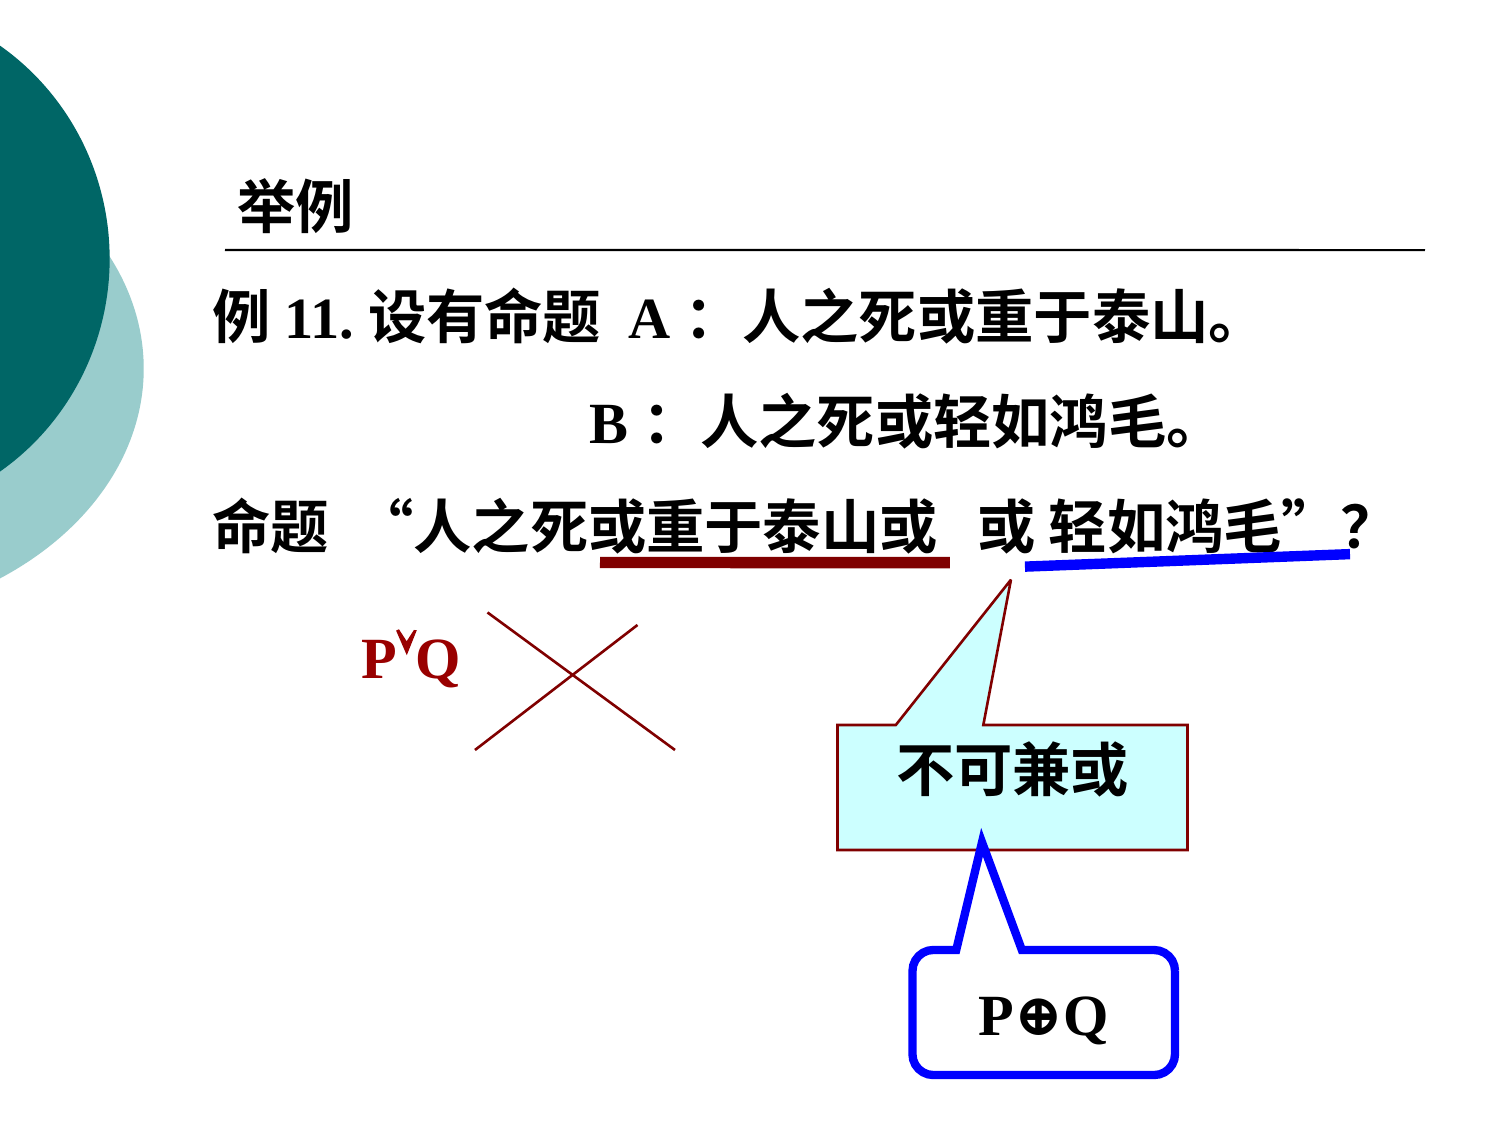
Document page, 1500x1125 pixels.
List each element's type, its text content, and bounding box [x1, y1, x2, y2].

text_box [474, 612, 676, 751]
text_box 举例 [222, 162, 838, 237]
text_box 例11.设有命题 A：人之死或重于泰山。 B：人之死或轻如鸿毛。 命题 “人之死或重于泰山或 或 轻如鸿毛”？ [197, 237, 1475, 568]
text_box 不可兼或 [837, 579, 1188, 851]
text_box P⊕Q [912, 842, 1176, 1076]
text_box PQ [346, 612, 472, 698]
